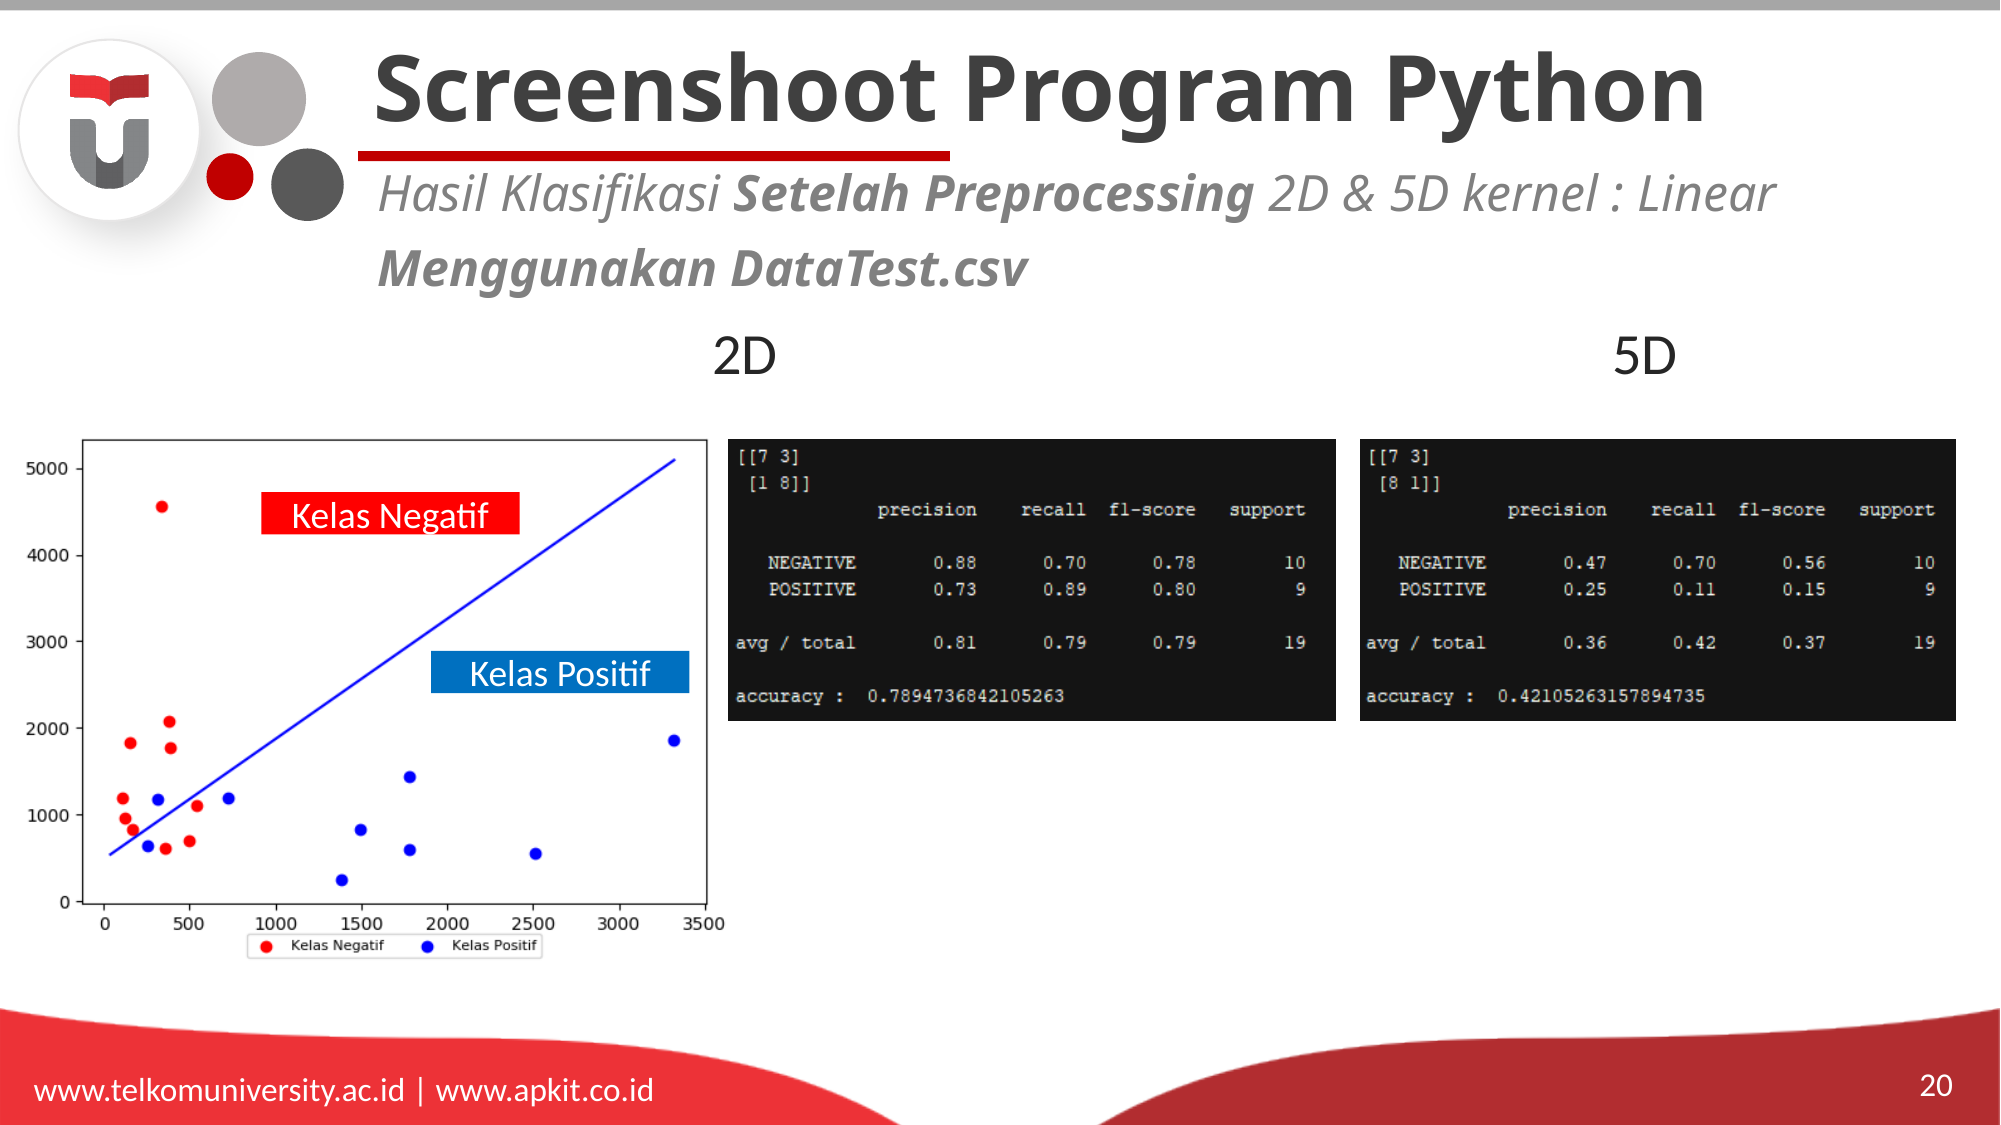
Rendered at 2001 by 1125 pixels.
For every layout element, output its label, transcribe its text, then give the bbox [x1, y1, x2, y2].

title Screenshoot Program Python [358, 39, 1900, 144]
footer www.telkomuniversity.ac.id | www.apkit.co.id [18, 1053, 813, 1124]
picture [0, 1008, 2000, 1125]
slide_number 20 [1517, 1053, 1968, 1114]
picture [69, 74, 149, 190]
picture [18, 422, 1336, 965]
list 2D 5D [97, 317, 1900, 1014]
picture [1360, 439, 1956, 721]
list Hasil Klasifikasi Setelah Preprocessing 2D & 5D kernel : Linear Menggunakan DataTest.csv [362, 160, 1900, 300]
